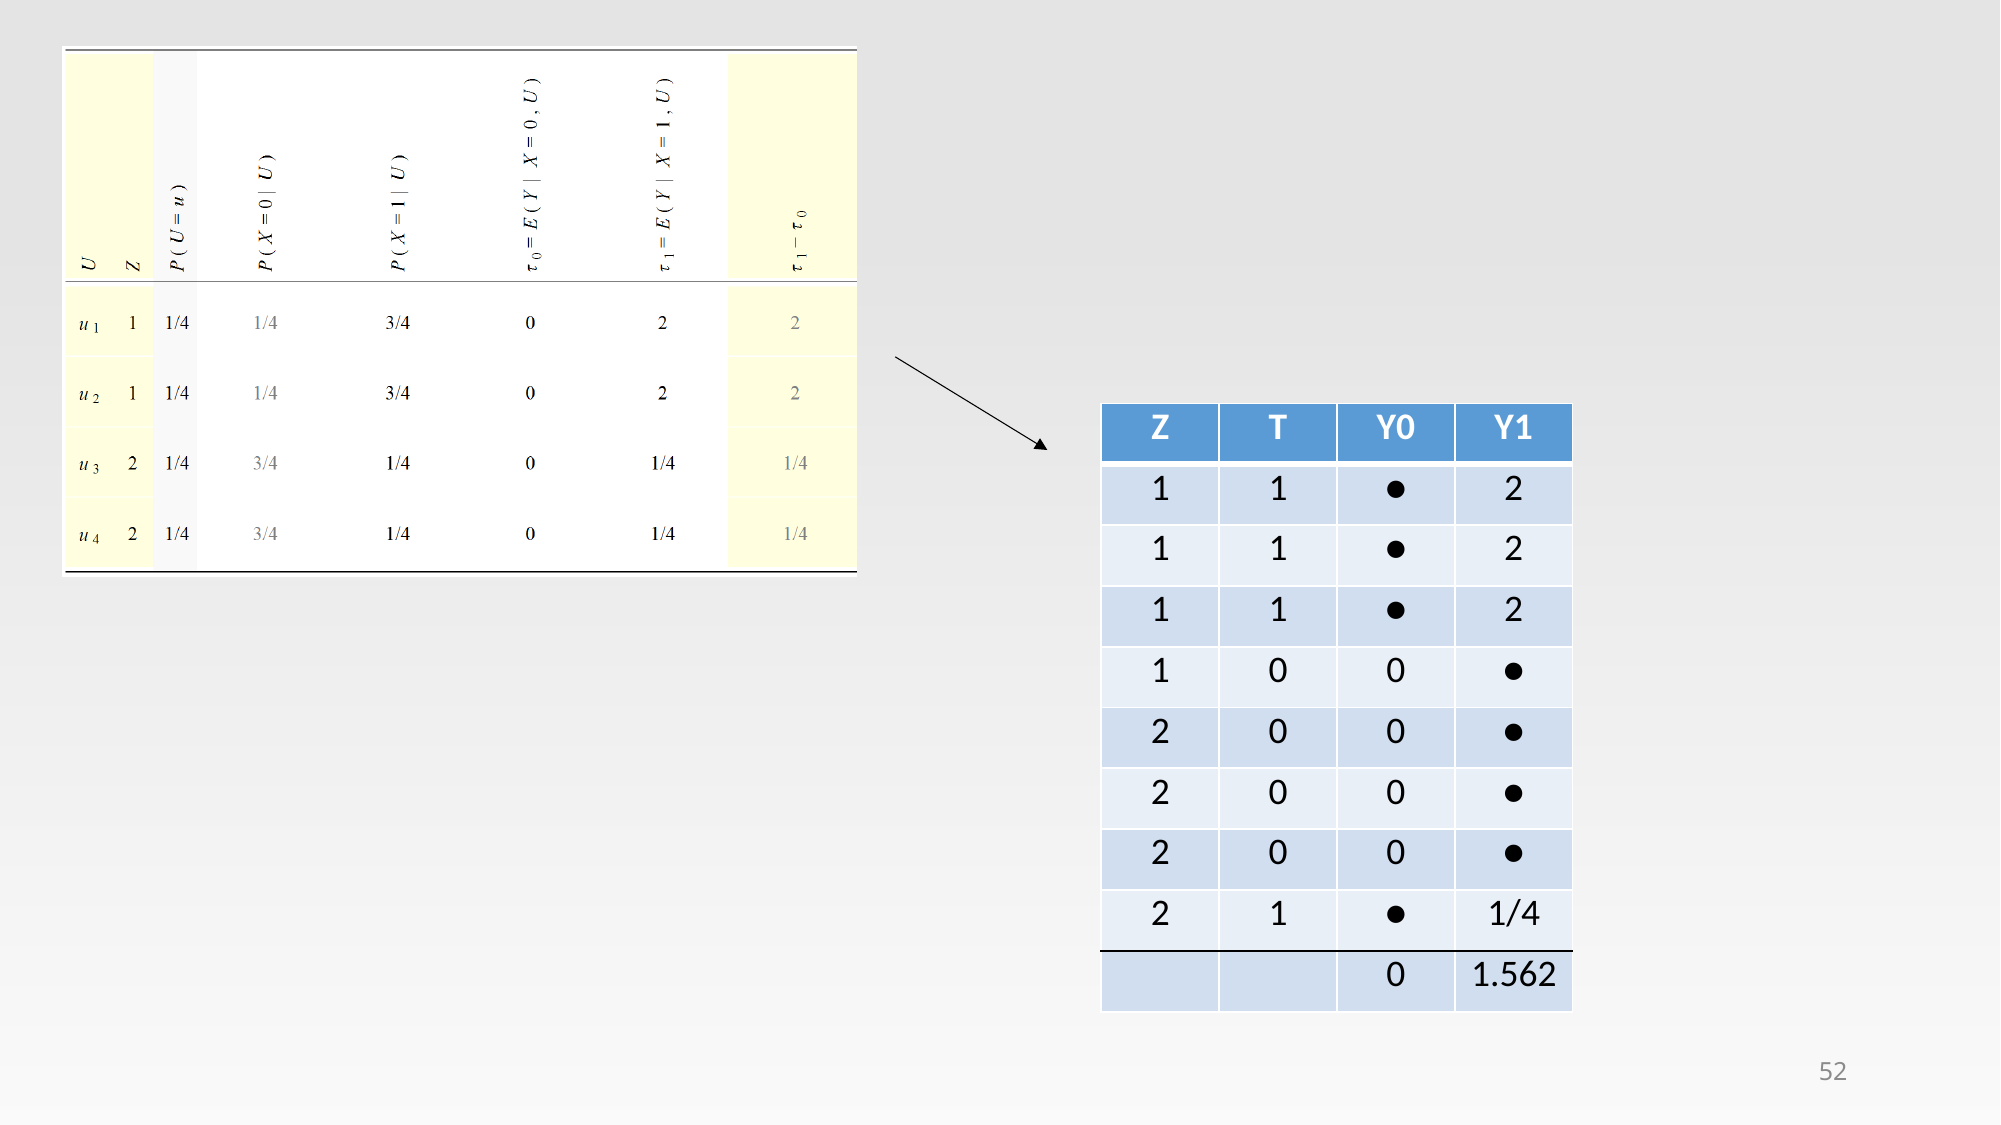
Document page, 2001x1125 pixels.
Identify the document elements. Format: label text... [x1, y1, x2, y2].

table_cell 0 [1220, 708, 1336, 767]
table_cell 1 [1220, 891, 1336, 950]
table_cell 2 [1456, 467, 1572, 524]
table_cell 0 [1338, 769, 1454, 828]
table_cell ● [1456, 708, 1572, 767]
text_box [895, 356, 1048, 450]
table_cell 2 [1102, 769, 1218, 828]
table_cell ● [1338, 891, 1454, 950]
slide_number 52 [1412, 1042, 1863, 1103]
table_cell 2 [1456, 587, 1572, 646]
table_cell 1/4 [1456, 891, 1572, 950]
table_cell 0 [1338, 648, 1454, 707]
table_cell 0 [1338, 708, 1454, 767]
table_cell 2 [1102, 708, 1218, 767]
table_cell 1 [1220, 526, 1336, 585]
table_cell 1 [1220, 587, 1336, 646]
table_header Y0 [1338, 404, 1454, 461]
table_cell [1220, 952, 1336, 1011]
table_header Z [1102, 404, 1218, 461]
picture [62, 46, 857, 577]
table_cell ● [1338, 526, 1454, 585]
table_cell 1.562 [1456, 952, 1572, 1011]
table_header Y1 [1456, 404, 1572, 461]
table_cell ● [1456, 648, 1572, 707]
table_cell 1 [1102, 467, 1218, 524]
table_cell ● [1456, 769, 1572, 828]
table_cell 1 [1102, 587, 1218, 646]
table_cell 0 [1220, 830, 1336, 889]
table_cell 1 [1102, 526, 1218, 585]
table_cell ● [1338, 467, 1454, 524]
table_header T [1220, 404, 1336, 461]
table_cell ● [1338, 587, 1454, 646]
table_cell ● [1456, 830, 1572, 889]
table_cell [1102, 952, 1218, 1011]
table_cell 0 [1338, 830, 1454, 889]
table_cell 0 [1220, 769, 1336, 828]
table_cell 2 [1102, 830, 1218, 889]
table_cell 0 [1220, 648, 1336, 707]
table_cell 1 [1220, 467, 1336, 524]
table_cell 2 [1102, 891, 1218, 950]
table_cell 0 [1338, 952, 1454, 1011]
table_cell 2 [1456, 526, 1572, 585]
table_cell 1 [1102, 648, 1218, 707]
